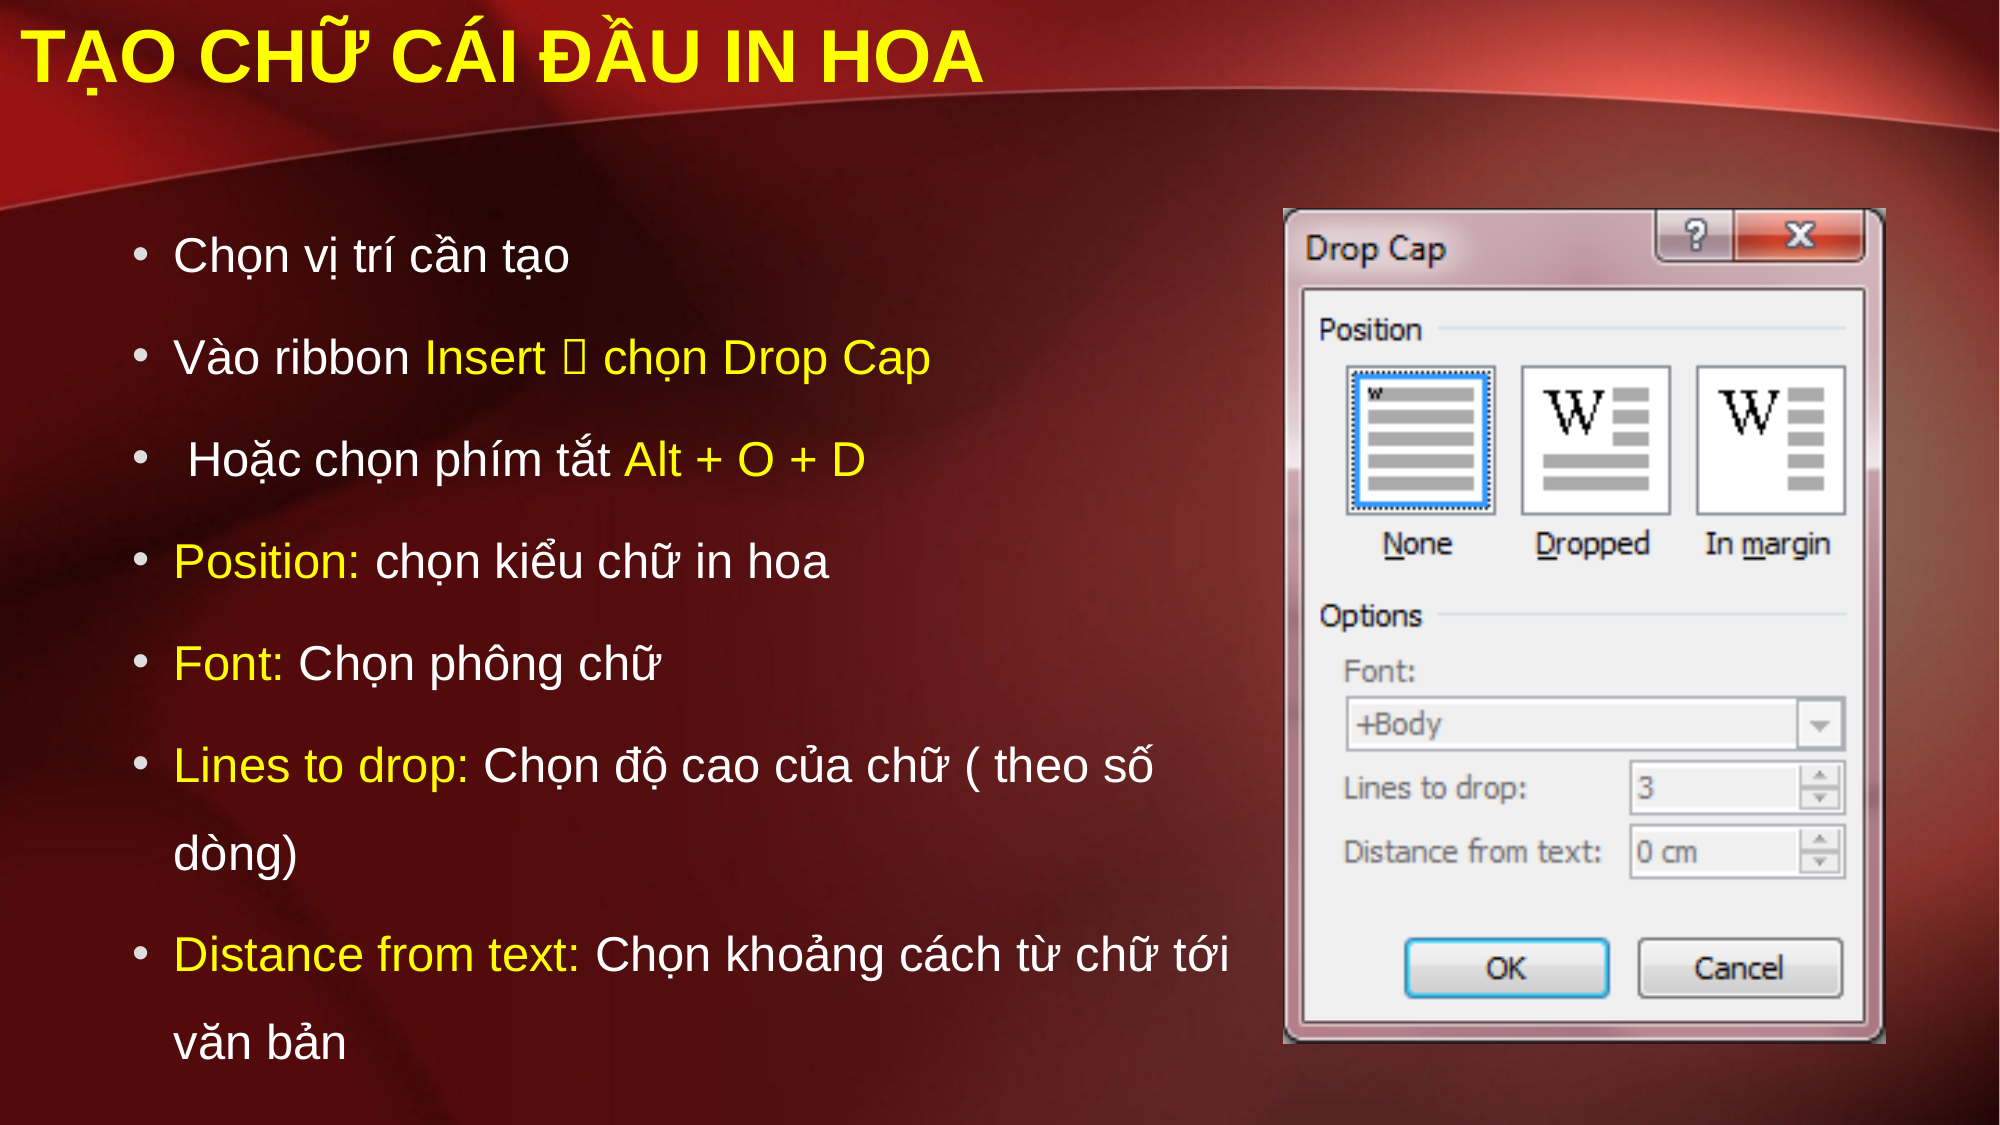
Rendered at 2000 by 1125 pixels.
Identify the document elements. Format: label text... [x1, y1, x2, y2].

title Tạo chữ cái đầu in hoa [0, 0, 1957, 107]
list Chọn vị trí cần tạo Vào ribbon Insert  chọn Drop Cap Hoặc chọn phím tắt Alt + O + D Position: chọn kiểu chữ in hoa Font: Chọn phông chữ Lines to drop: Chọn độ cao của chữ ( theo số dòng) Distance from text: Chọn khoảng cách từ chữ tới văn bản [31, 184, 1295, 1083]
picture [0, 0, 2000, 1125]
